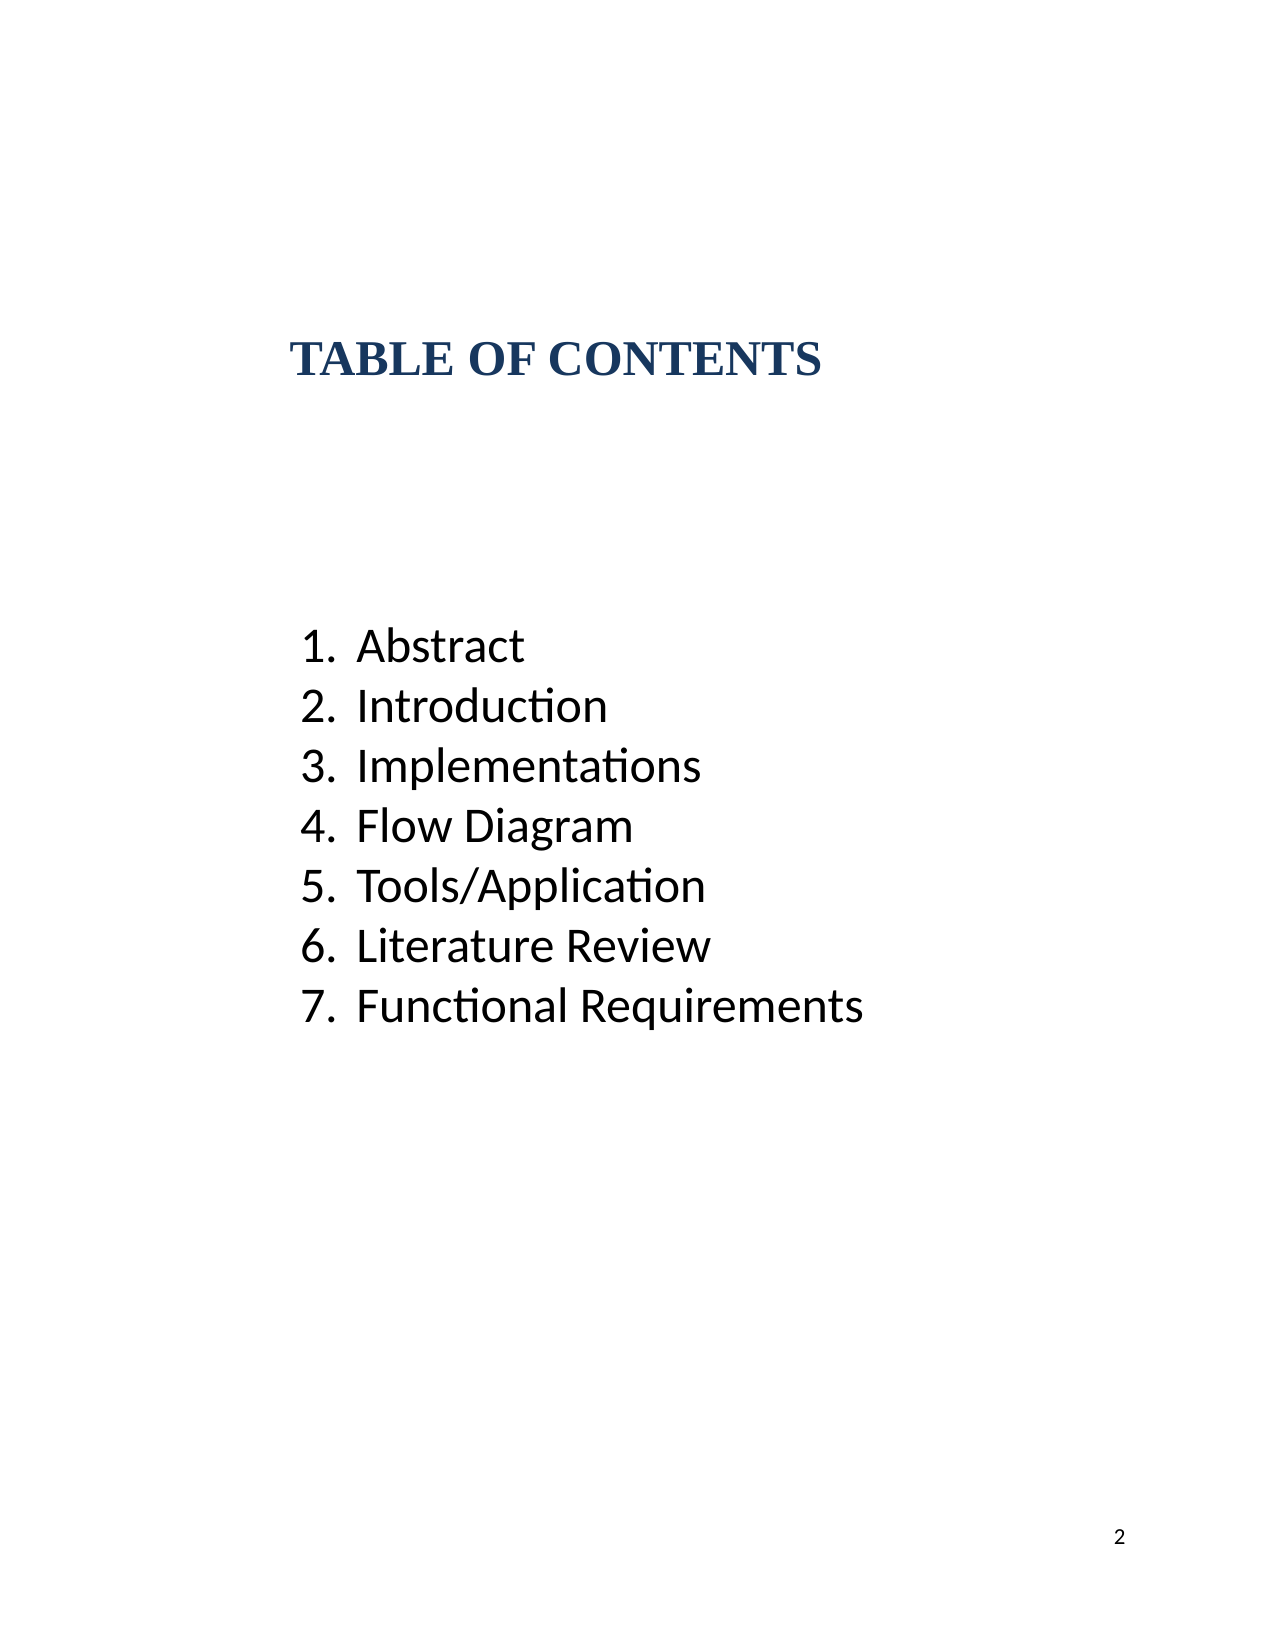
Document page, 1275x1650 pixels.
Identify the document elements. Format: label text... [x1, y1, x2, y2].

text_box Abstract Introduction Implementations Flow Diagram Tools/Application Literature Review Functional Requirements [285, 605, 935, 1041]
text_box 2 [1109, 1521, 1130, 1549]
text_box TABLE OF CONTENTS [287, 324, 1050, 385]
